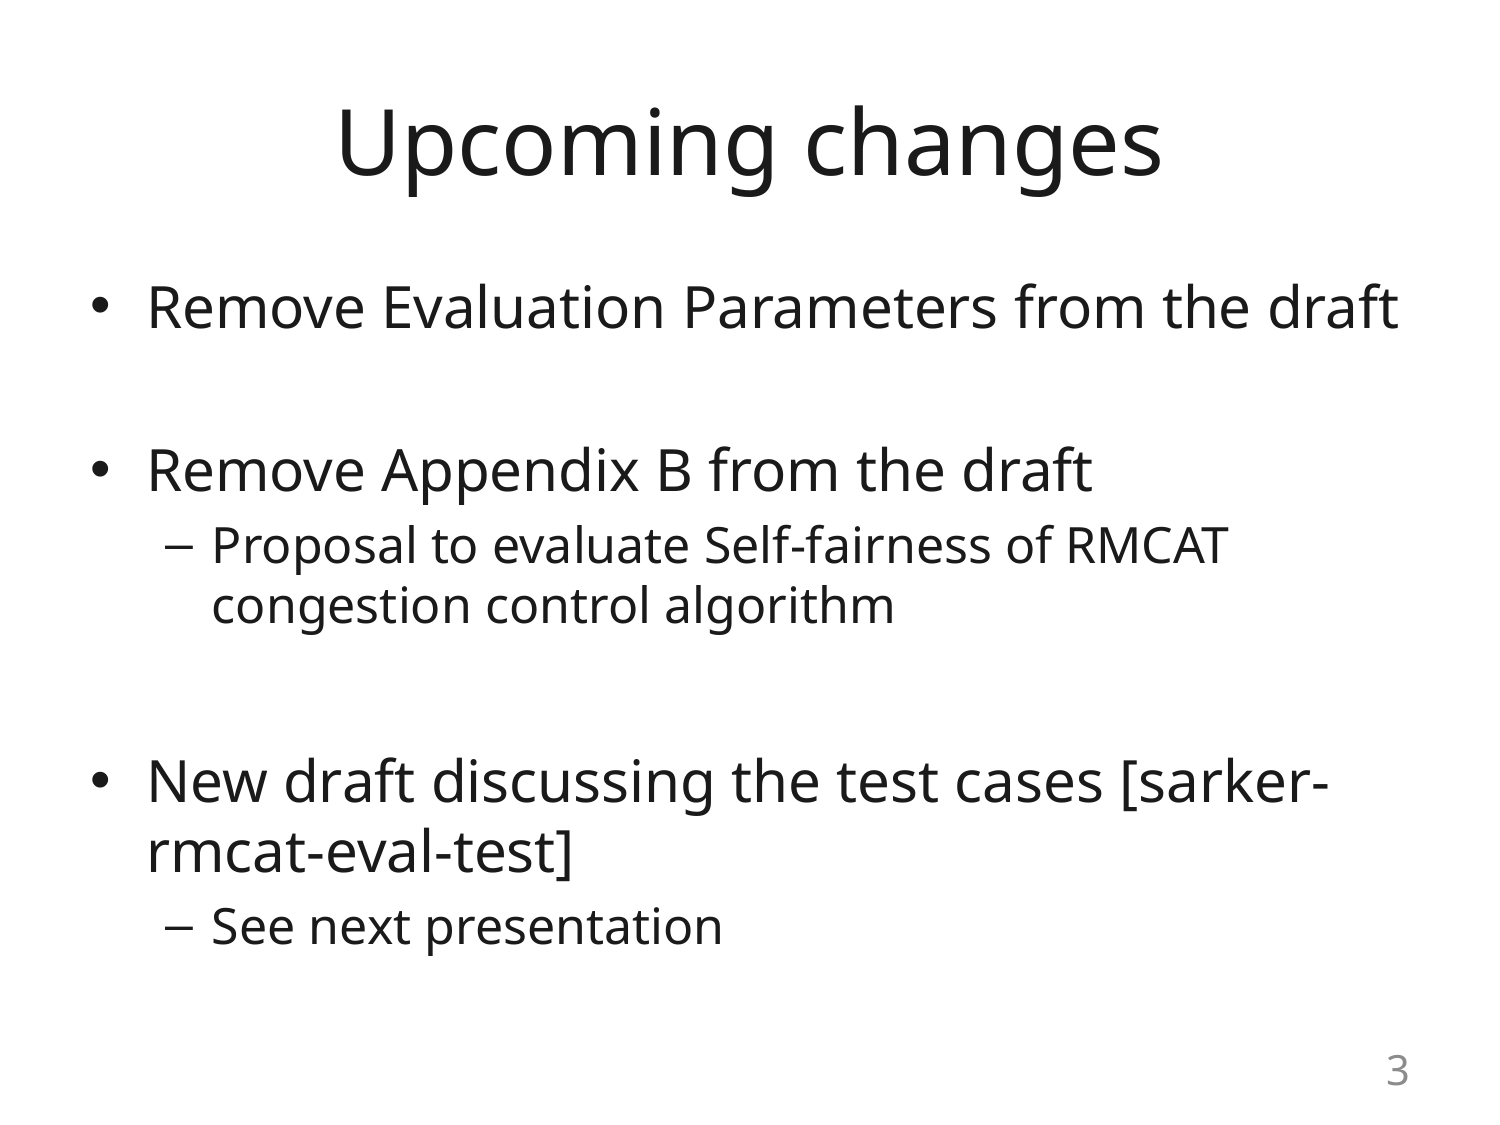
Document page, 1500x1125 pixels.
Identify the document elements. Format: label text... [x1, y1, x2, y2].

list Remove Evaluation Parameters from the draft Remove Appendix B from the draft Proposal to evaluate Self-fairness of RMCAT congestion control algorithm New draft discussing the test cases [sarker-rmcat-eval-test] See next presentation [75, 262, 1425, 1005]
title Upcoming changes [75, 45, 1425, 233]
slide_number 3 [1074, 1042, 1425, 1103]
